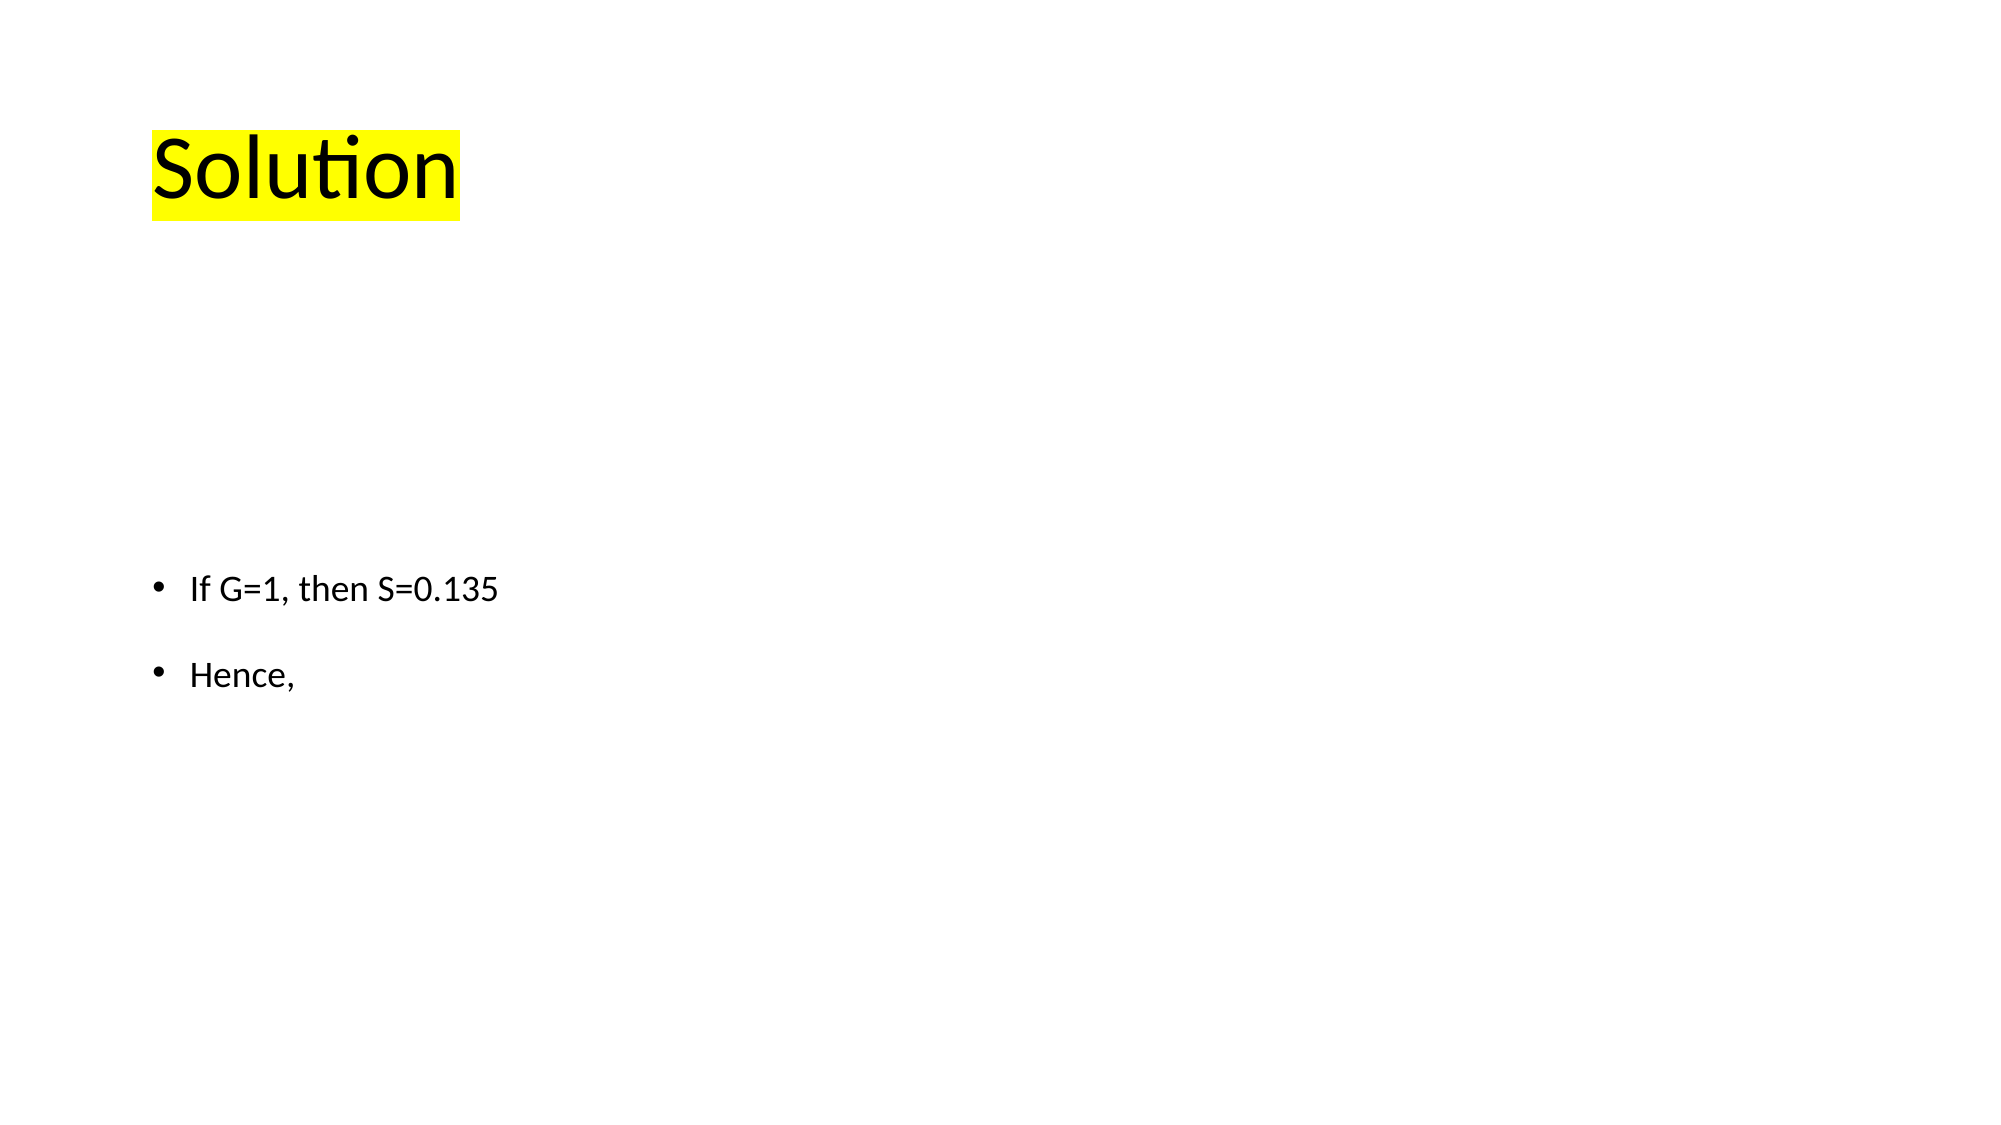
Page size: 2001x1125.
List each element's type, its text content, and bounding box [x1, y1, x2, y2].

title Solution [137, 59, 1863, 278]
